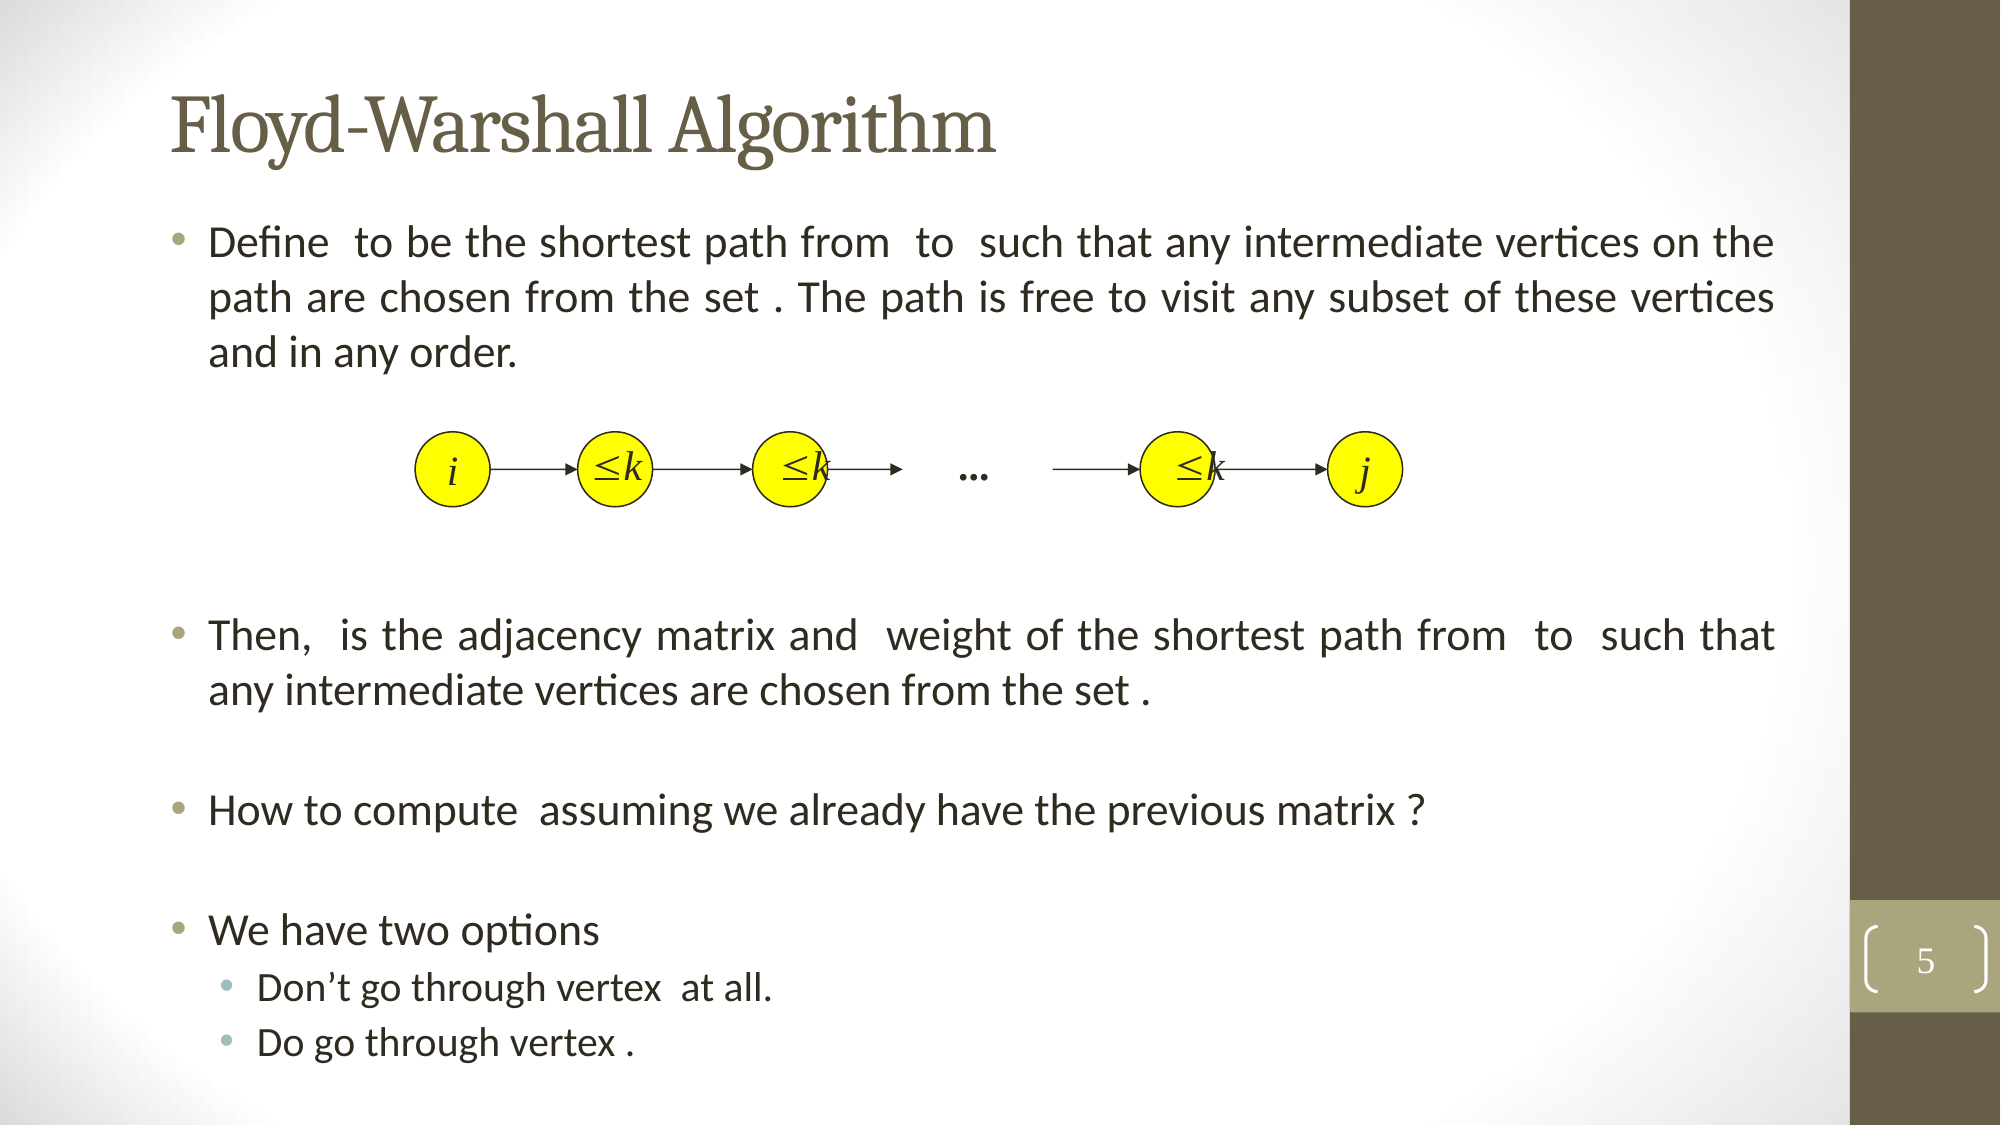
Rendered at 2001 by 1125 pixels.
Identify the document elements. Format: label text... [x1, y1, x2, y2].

title Floyd-Warshall Algorithm [154, 24, 1843, 213]
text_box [414, 431, 1404, 508]
slide_number 5 [1864, 924, 1988, 994]
picture [0, 0, 1849, 1125]
